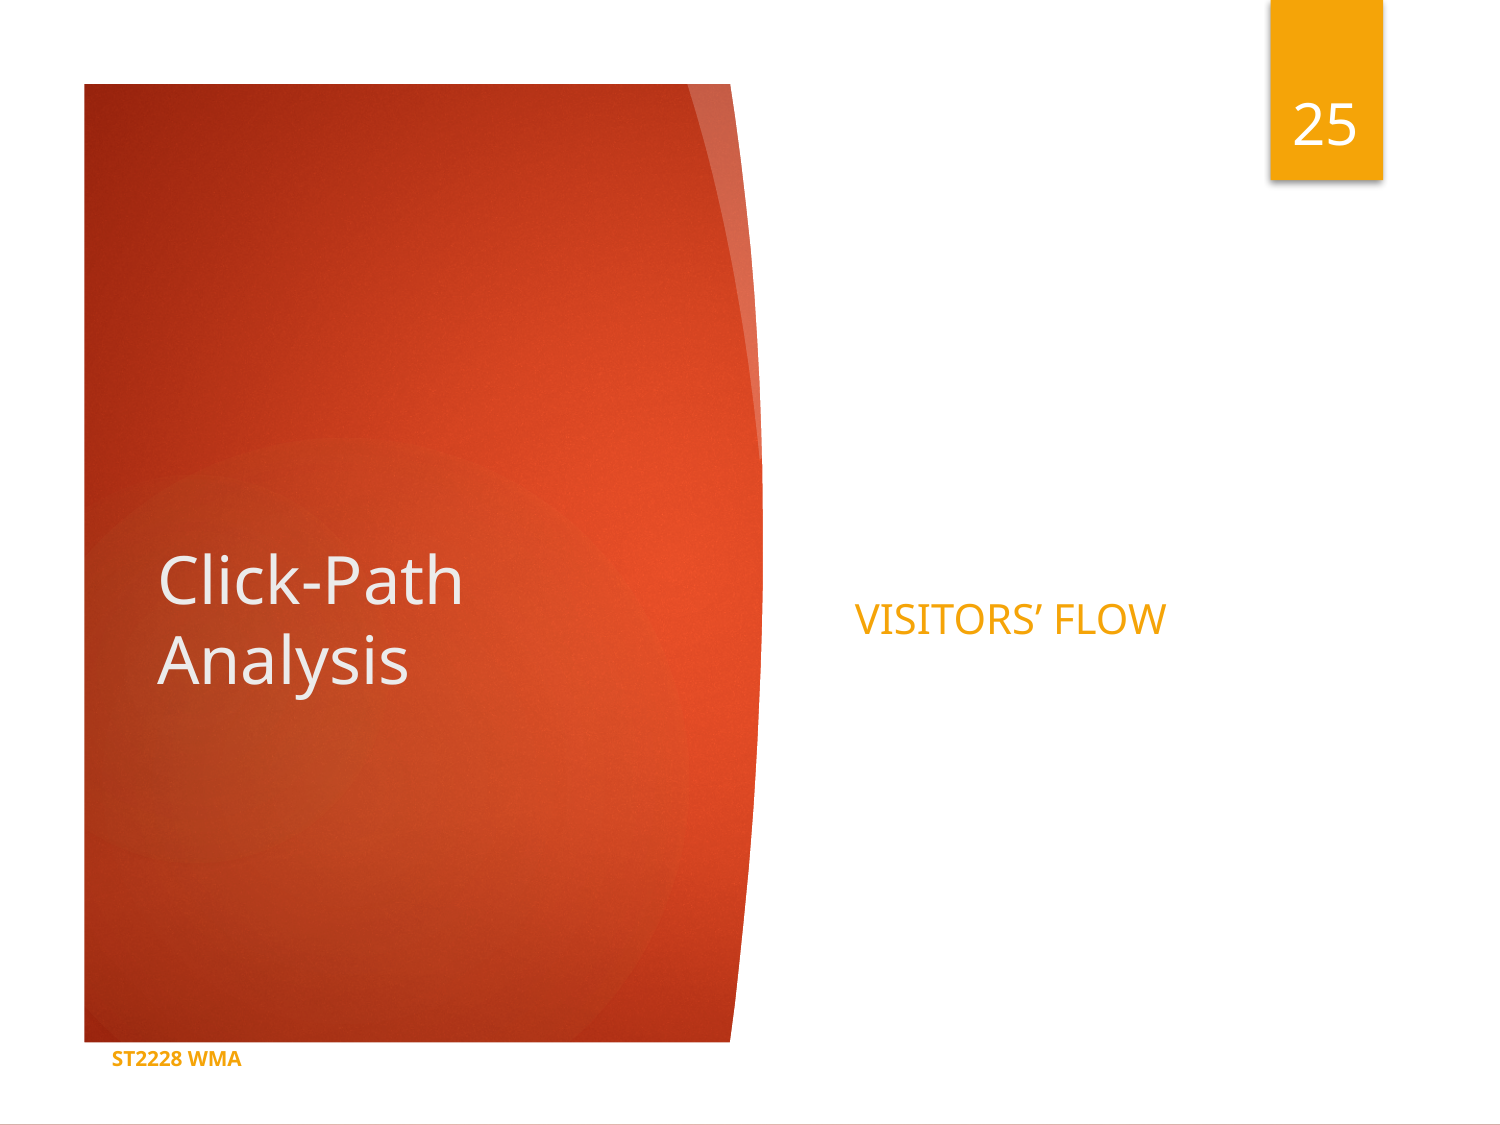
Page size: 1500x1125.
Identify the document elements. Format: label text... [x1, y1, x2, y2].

list Visitors’ FlOW [839, 370, 1341, 866]
slide_number 25 [1273, 48, 1378, 175]
title Click-Path Analysis [142, 370, 651, 866]
footer ST2228 WMA [96, 1044, 731, 1082]
